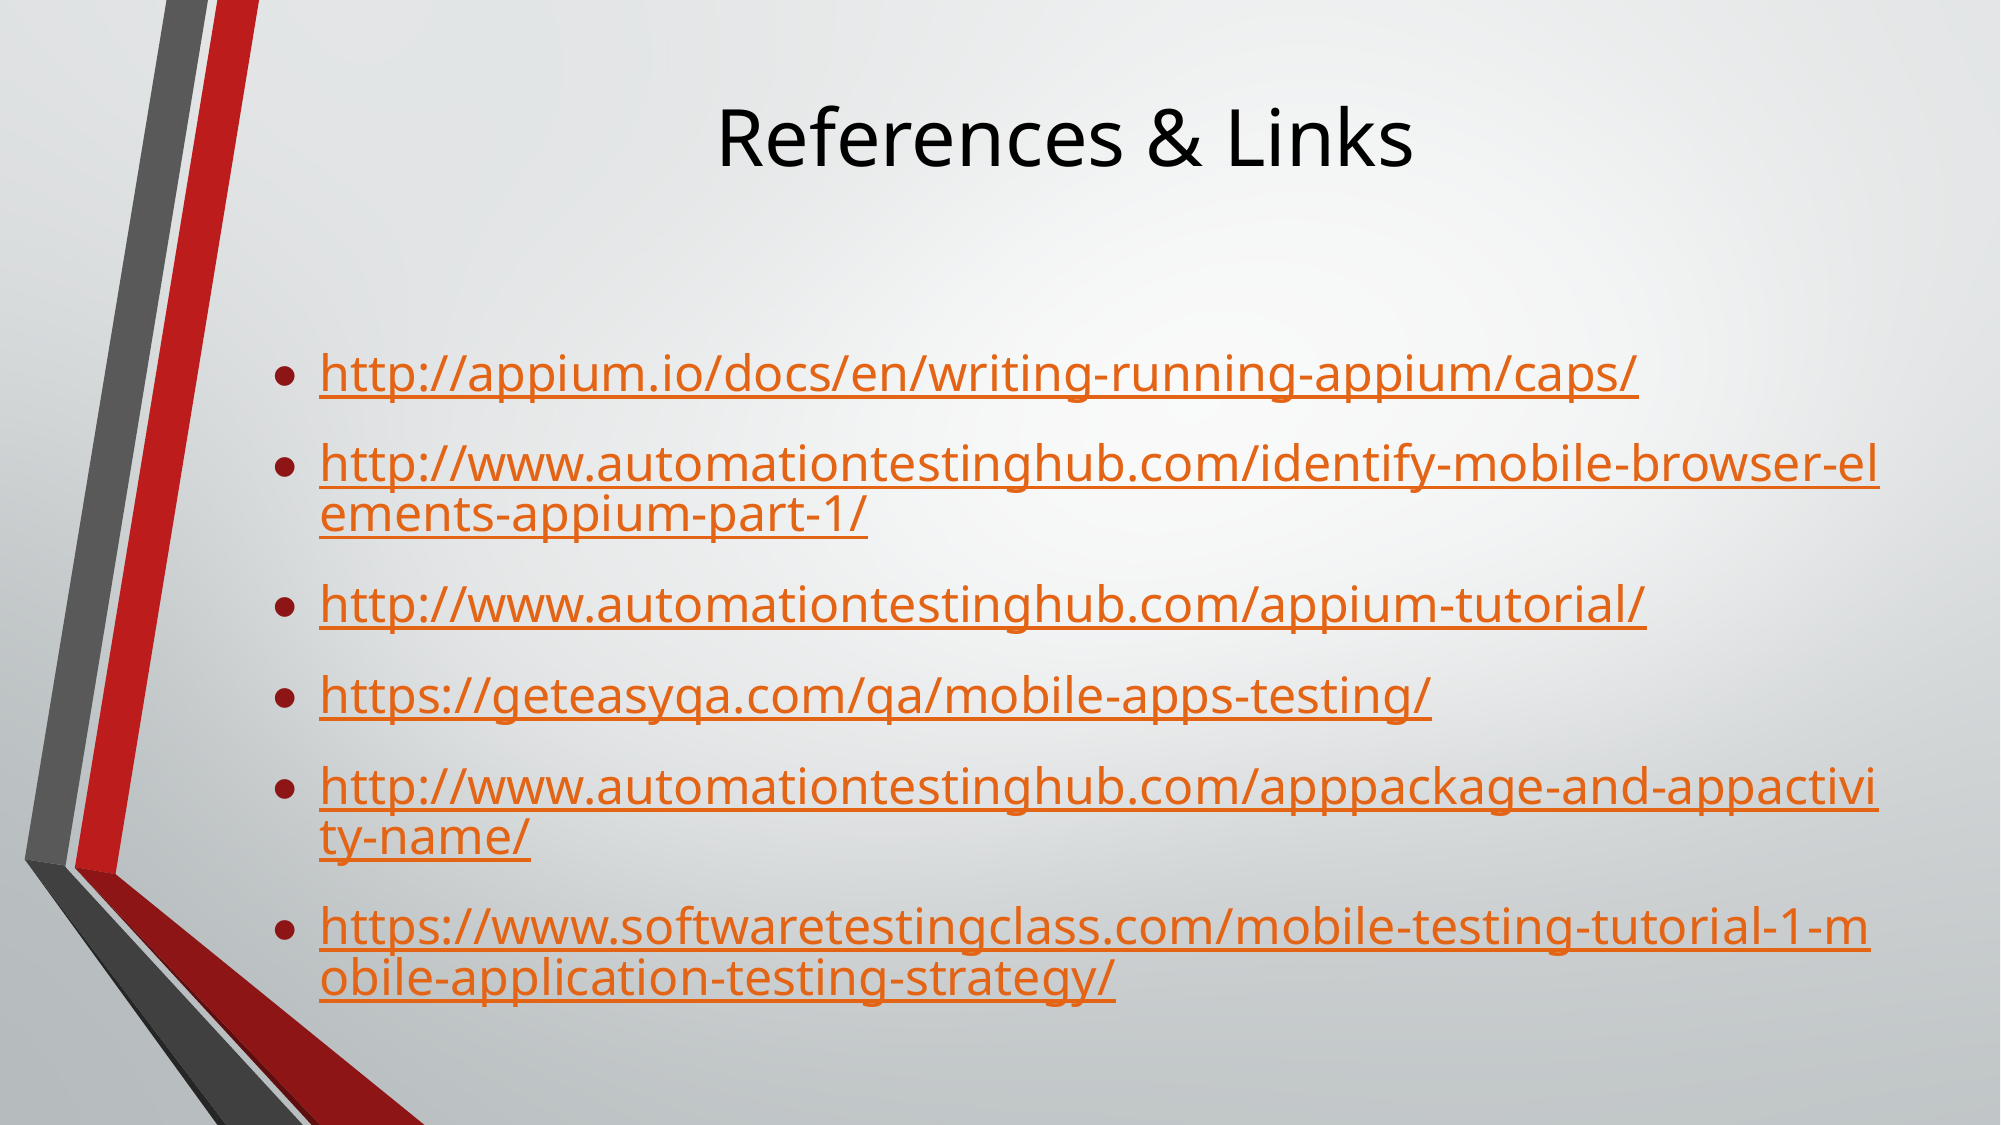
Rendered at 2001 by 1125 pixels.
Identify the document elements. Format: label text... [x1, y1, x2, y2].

list http://appium.io/docs/en/writing-running-appium/caps/ http://www.automationtestinghub.com/identify-mobile-browser-elements-appium-part-1/ http://www.automationtestinghub.com/appium-tutorial/ https://geteasyqa.com/qa/mobile-apps-testing/ http://www.automationtestinghub.com/apppackage-and-appactivity-name/ https://www.softwaretestingclass.com/mobile-testing-tutorial-1-mobile-application-testing-strategy/ [257, 324, 1901, 1045]
title References & Links [243, 80, 1887, 191]
